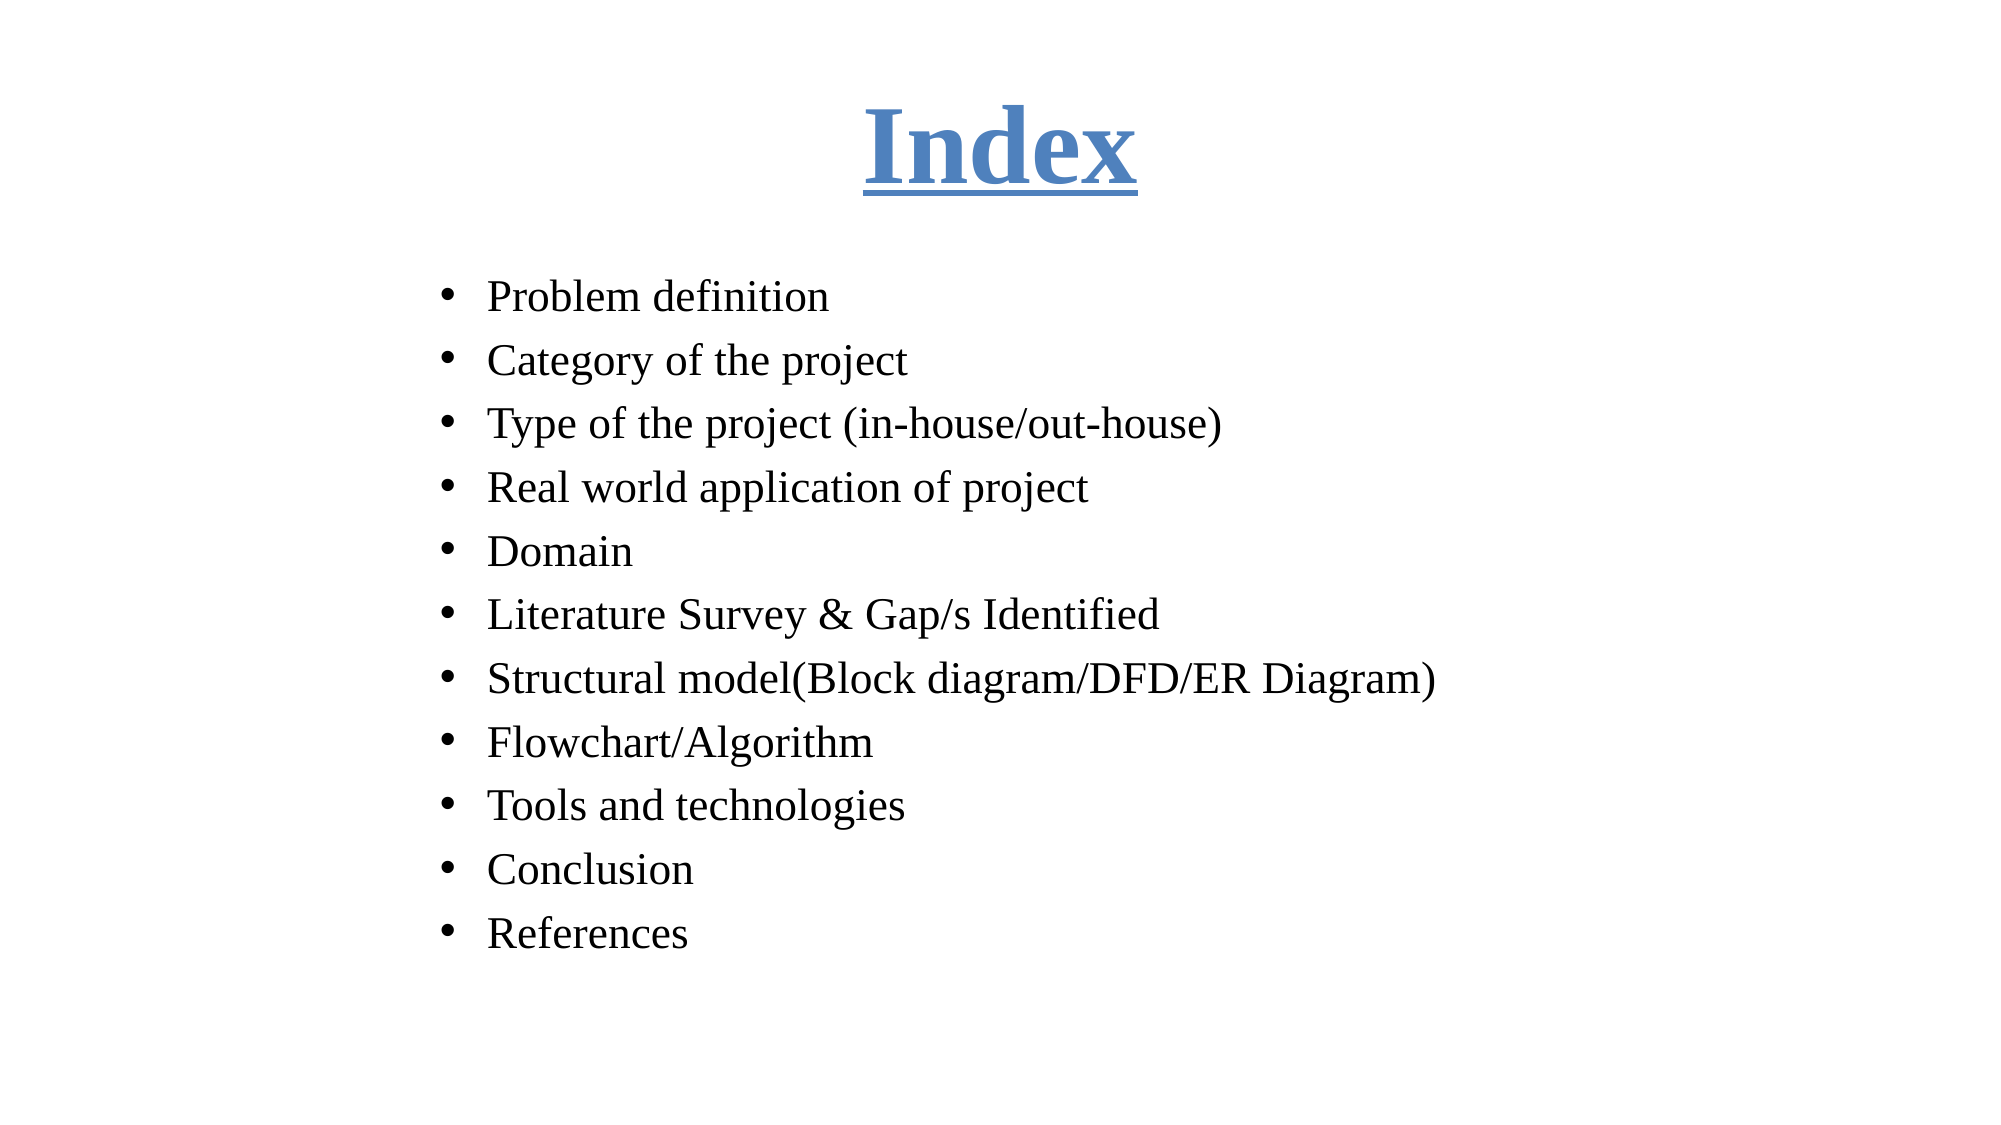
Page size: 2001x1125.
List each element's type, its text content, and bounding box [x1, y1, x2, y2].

title Index [99, 45, 1900, 233]
list Problem definition Category of the project Type of the project (in-house/out-house) Real world application of project Domain Literature Survey & Gap/s Identified Structural model(Block diagram/DFD/ER Diagram) Flowchart/Algorithm Tools and technologies Conclusion References [424, 258, 1888, 970]
